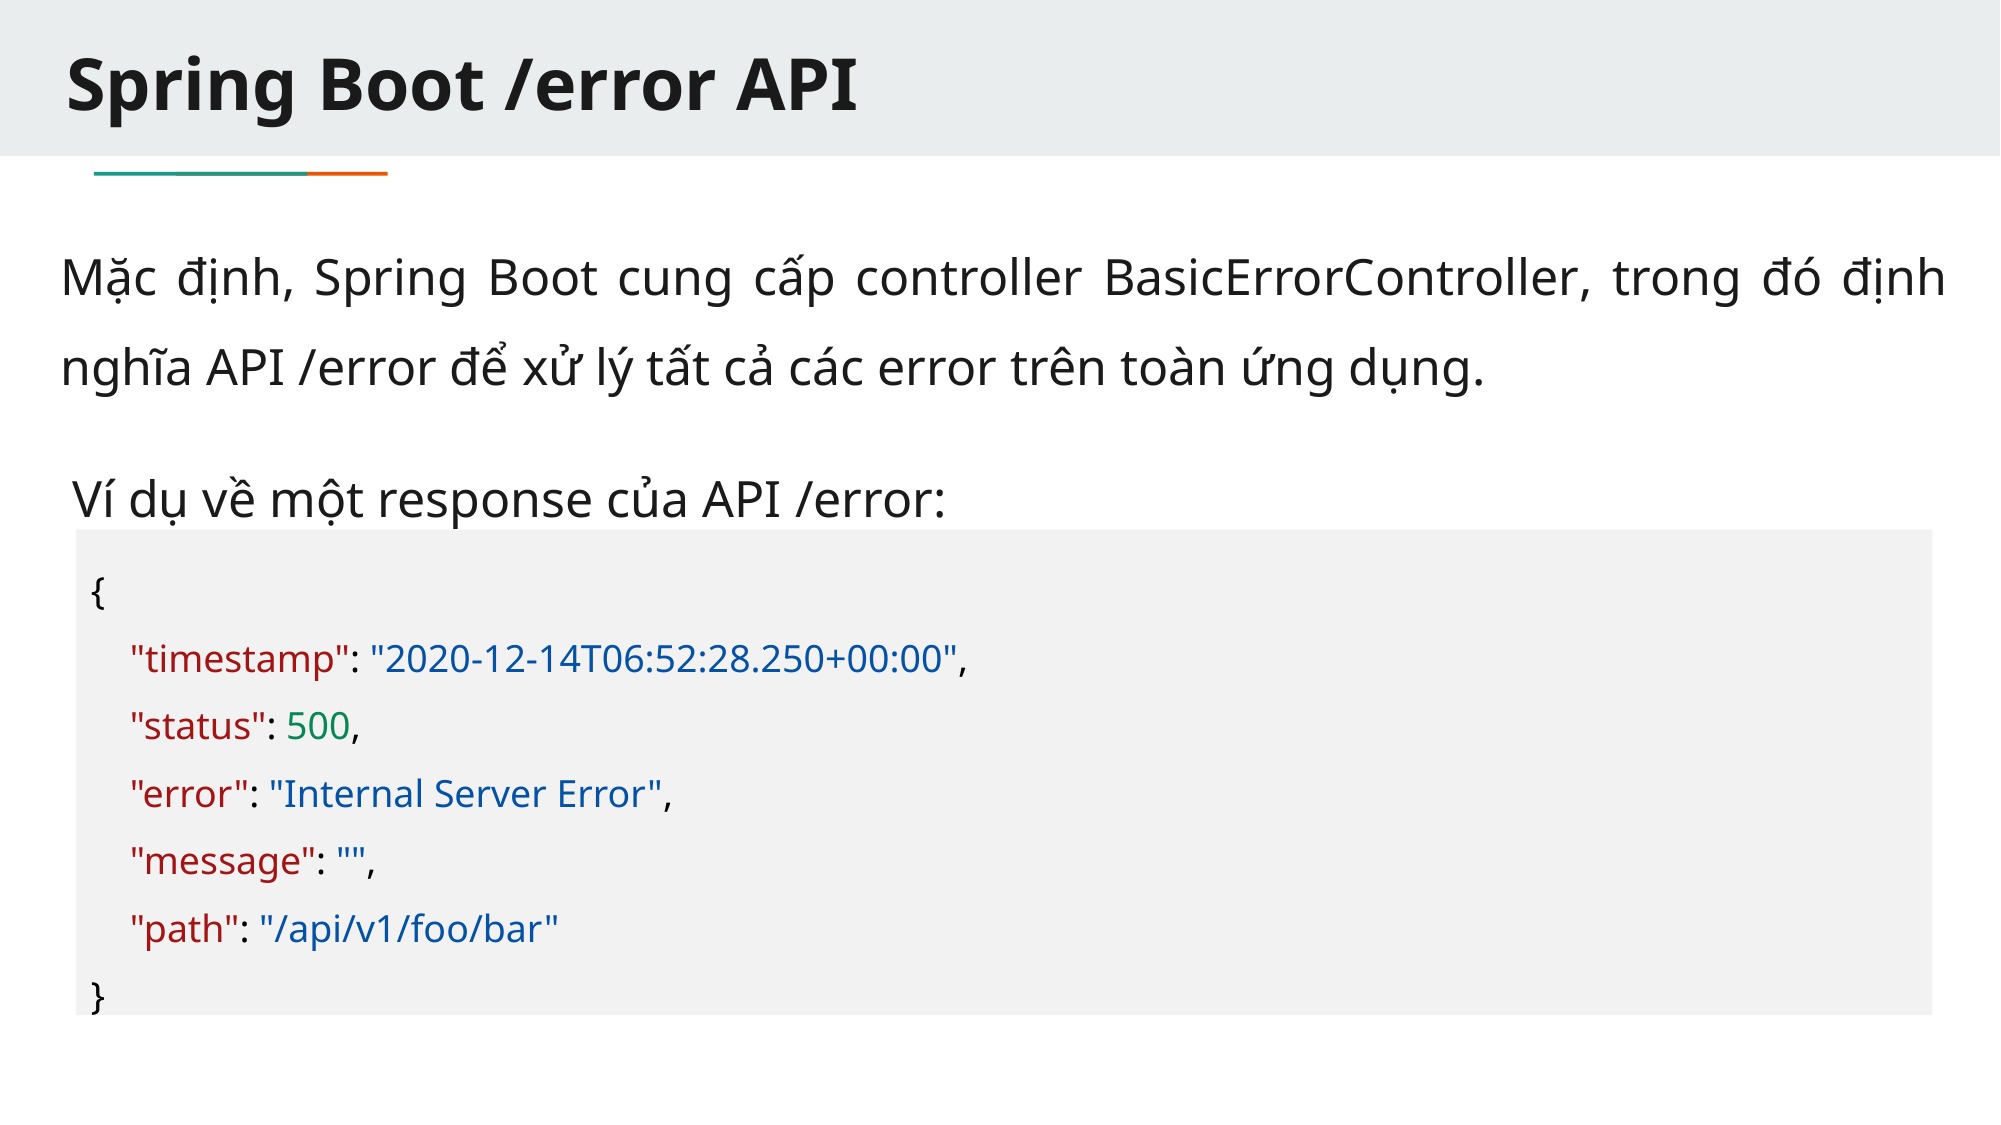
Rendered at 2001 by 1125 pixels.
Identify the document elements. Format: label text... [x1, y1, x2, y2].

list Mặc định, Spring Boot cung cấp controller BasicErrorController, trong đó định nghĩa API /error để xử lý tất cả các error trên toàn ứng dụng. [44, 200, 1963, 394]
text_box { "timestamp": "2020-12-14T06:52:28.250+00:00", "status": 500, "error": "Internal Server Error", "message": "", "path": "/api/v1/foo/bar" } [75, 529, 1933, 1015]
title Spring Boot /error API [51, 23, 1956, 141]
text_box Ví dụ về một response của API /error: [57, 422, 1962, 512]
